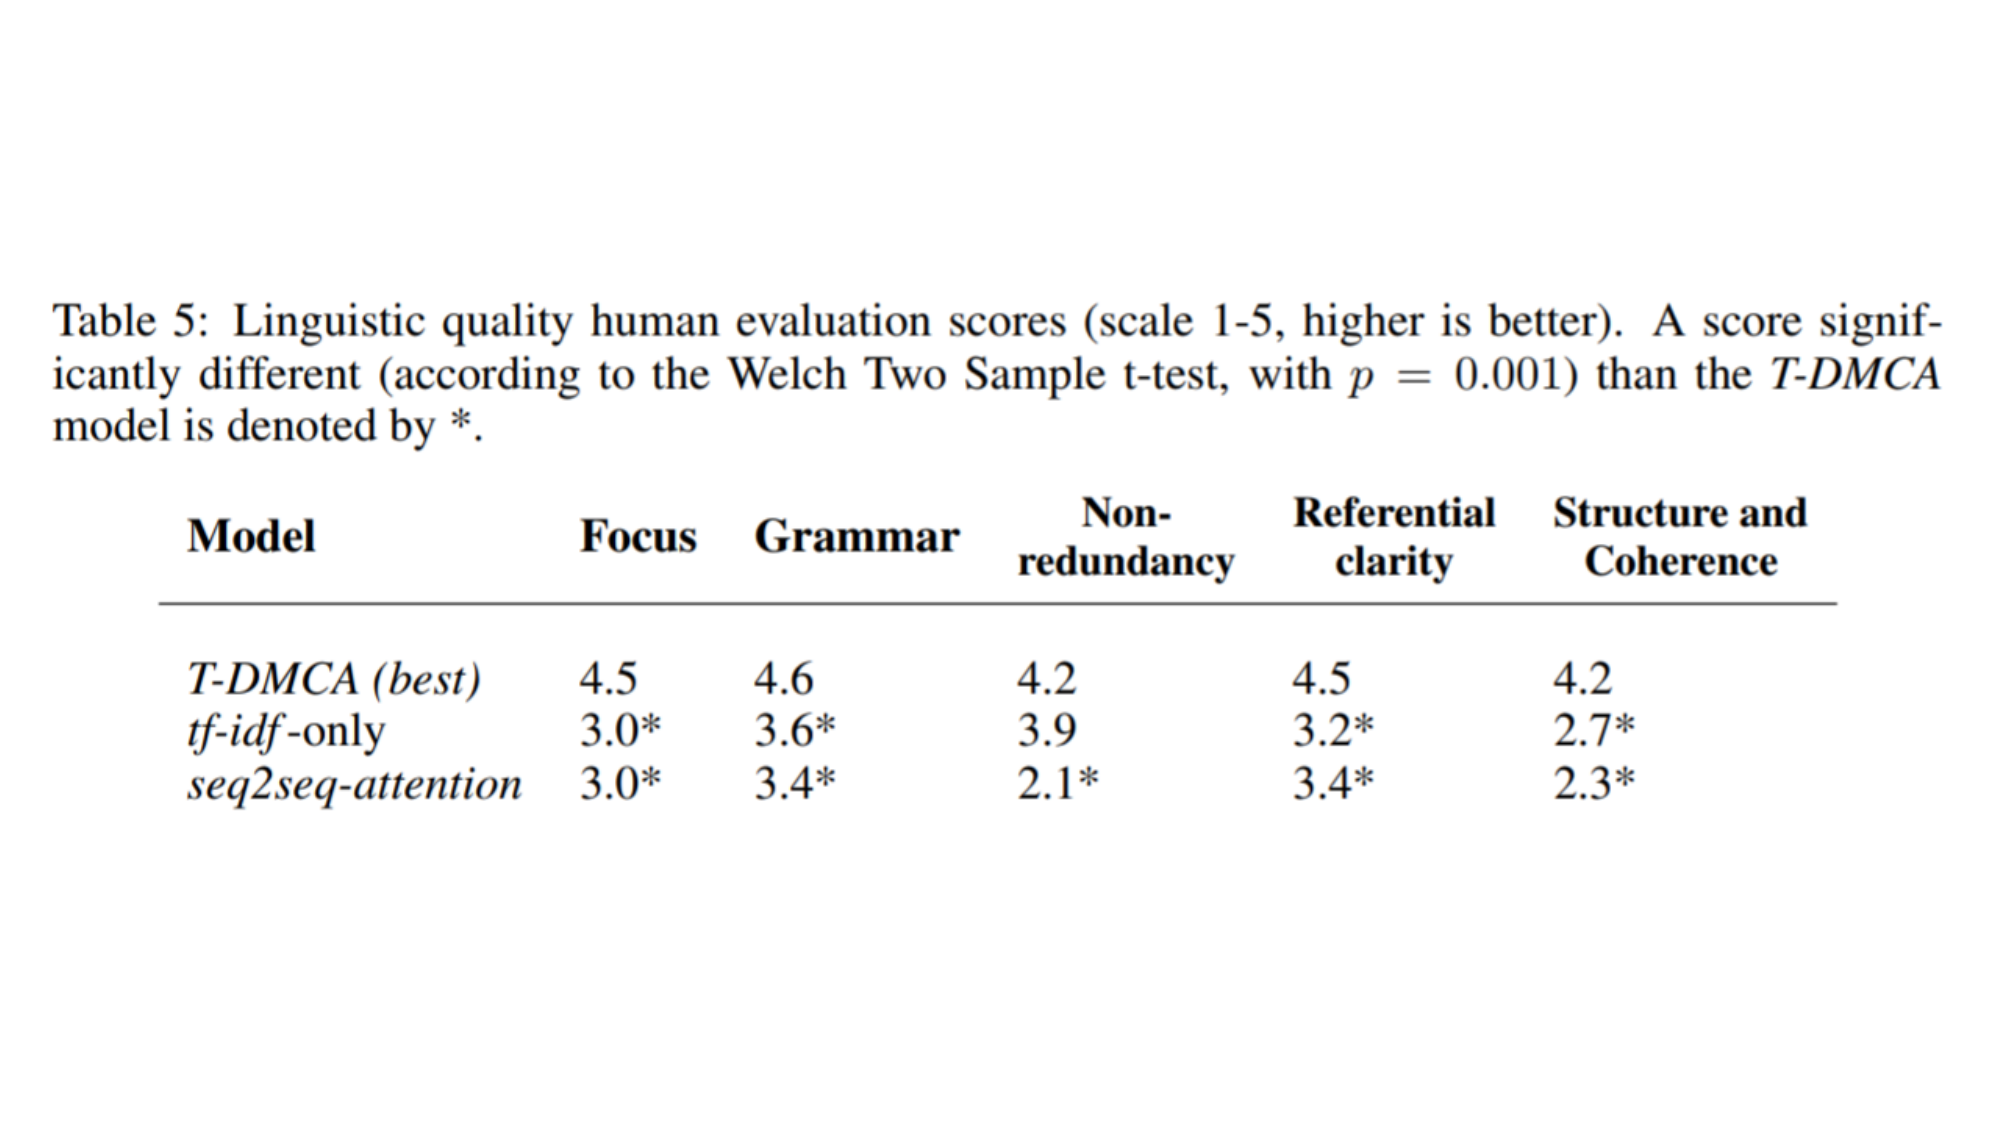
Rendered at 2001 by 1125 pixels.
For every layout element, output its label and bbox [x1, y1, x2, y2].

picture [28, 285, 1972, 840]
